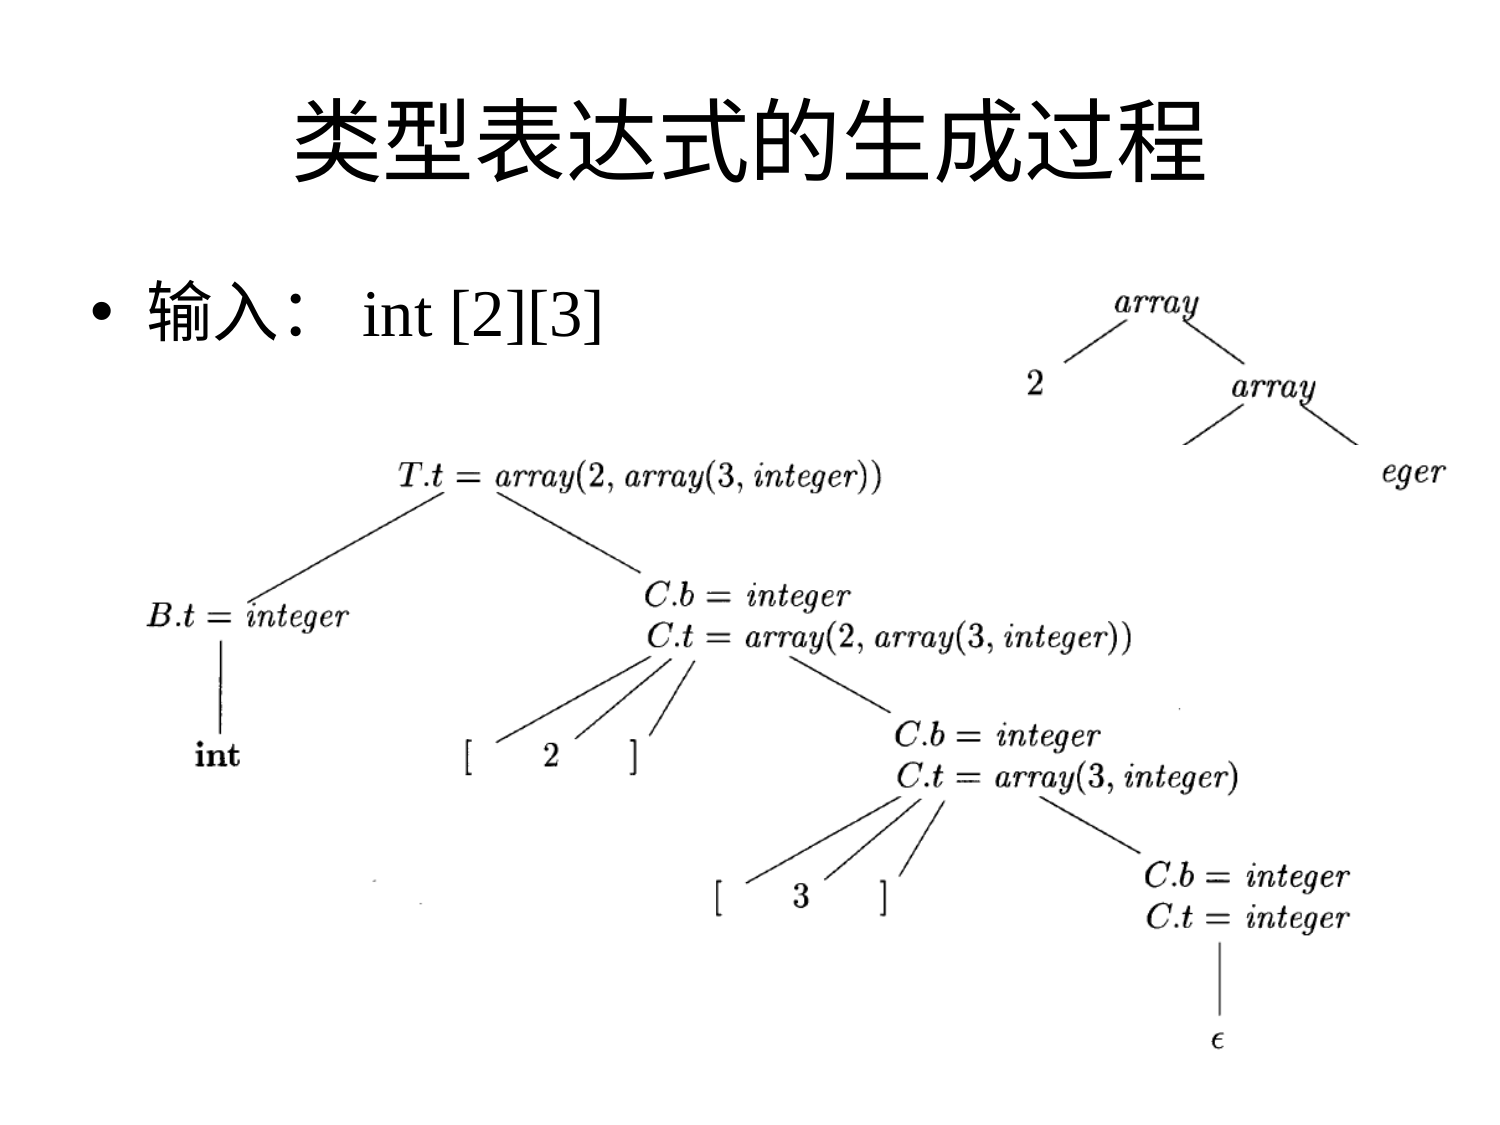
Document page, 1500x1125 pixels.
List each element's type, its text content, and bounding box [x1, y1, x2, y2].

picture [116, 269, 1471, 1072]
title 类型表达式的生成过程 [75, 45, 1425, 233]
list 输入：int [2][3] [75, 262, 750, 375]
